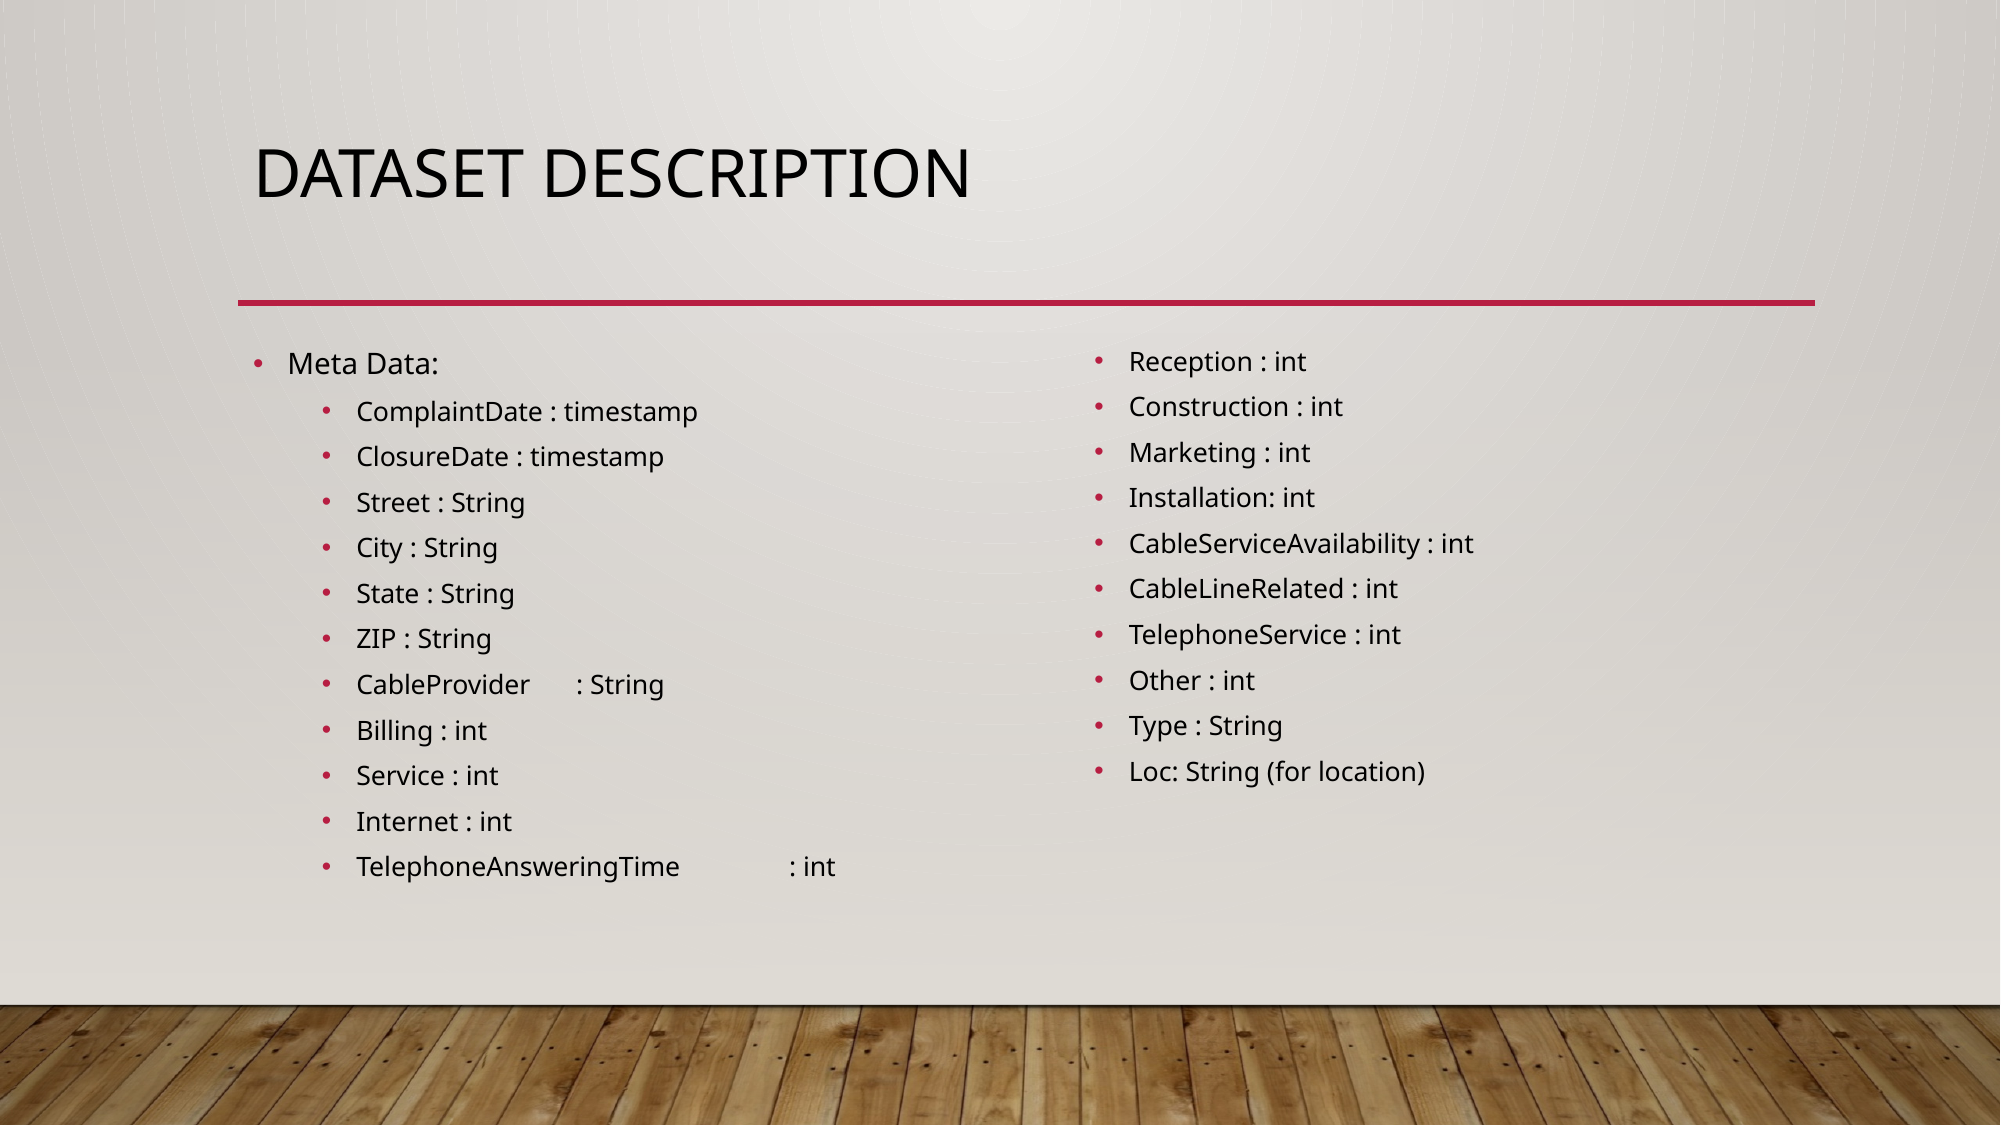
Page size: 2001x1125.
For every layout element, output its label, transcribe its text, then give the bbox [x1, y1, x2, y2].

picture [0, 1005, 2000, 1125]
list Meta Data: ComplaintDate : timestamp ClosureDate : timestamp Street : String City : String State : String ZIP : String CableProvider : String Billing : int Service : int Internet : int TelephoneAnsweringTime : int Reception : int Construction : int Marketing : int Installation: int CableServiceAvailability : int CableLineRelated : int TelephoneService : int Other : int Type : String Loc: String (for location) [238, 330, 1814, 897]
title DataSet Description [238, 131, 1814, 305]
